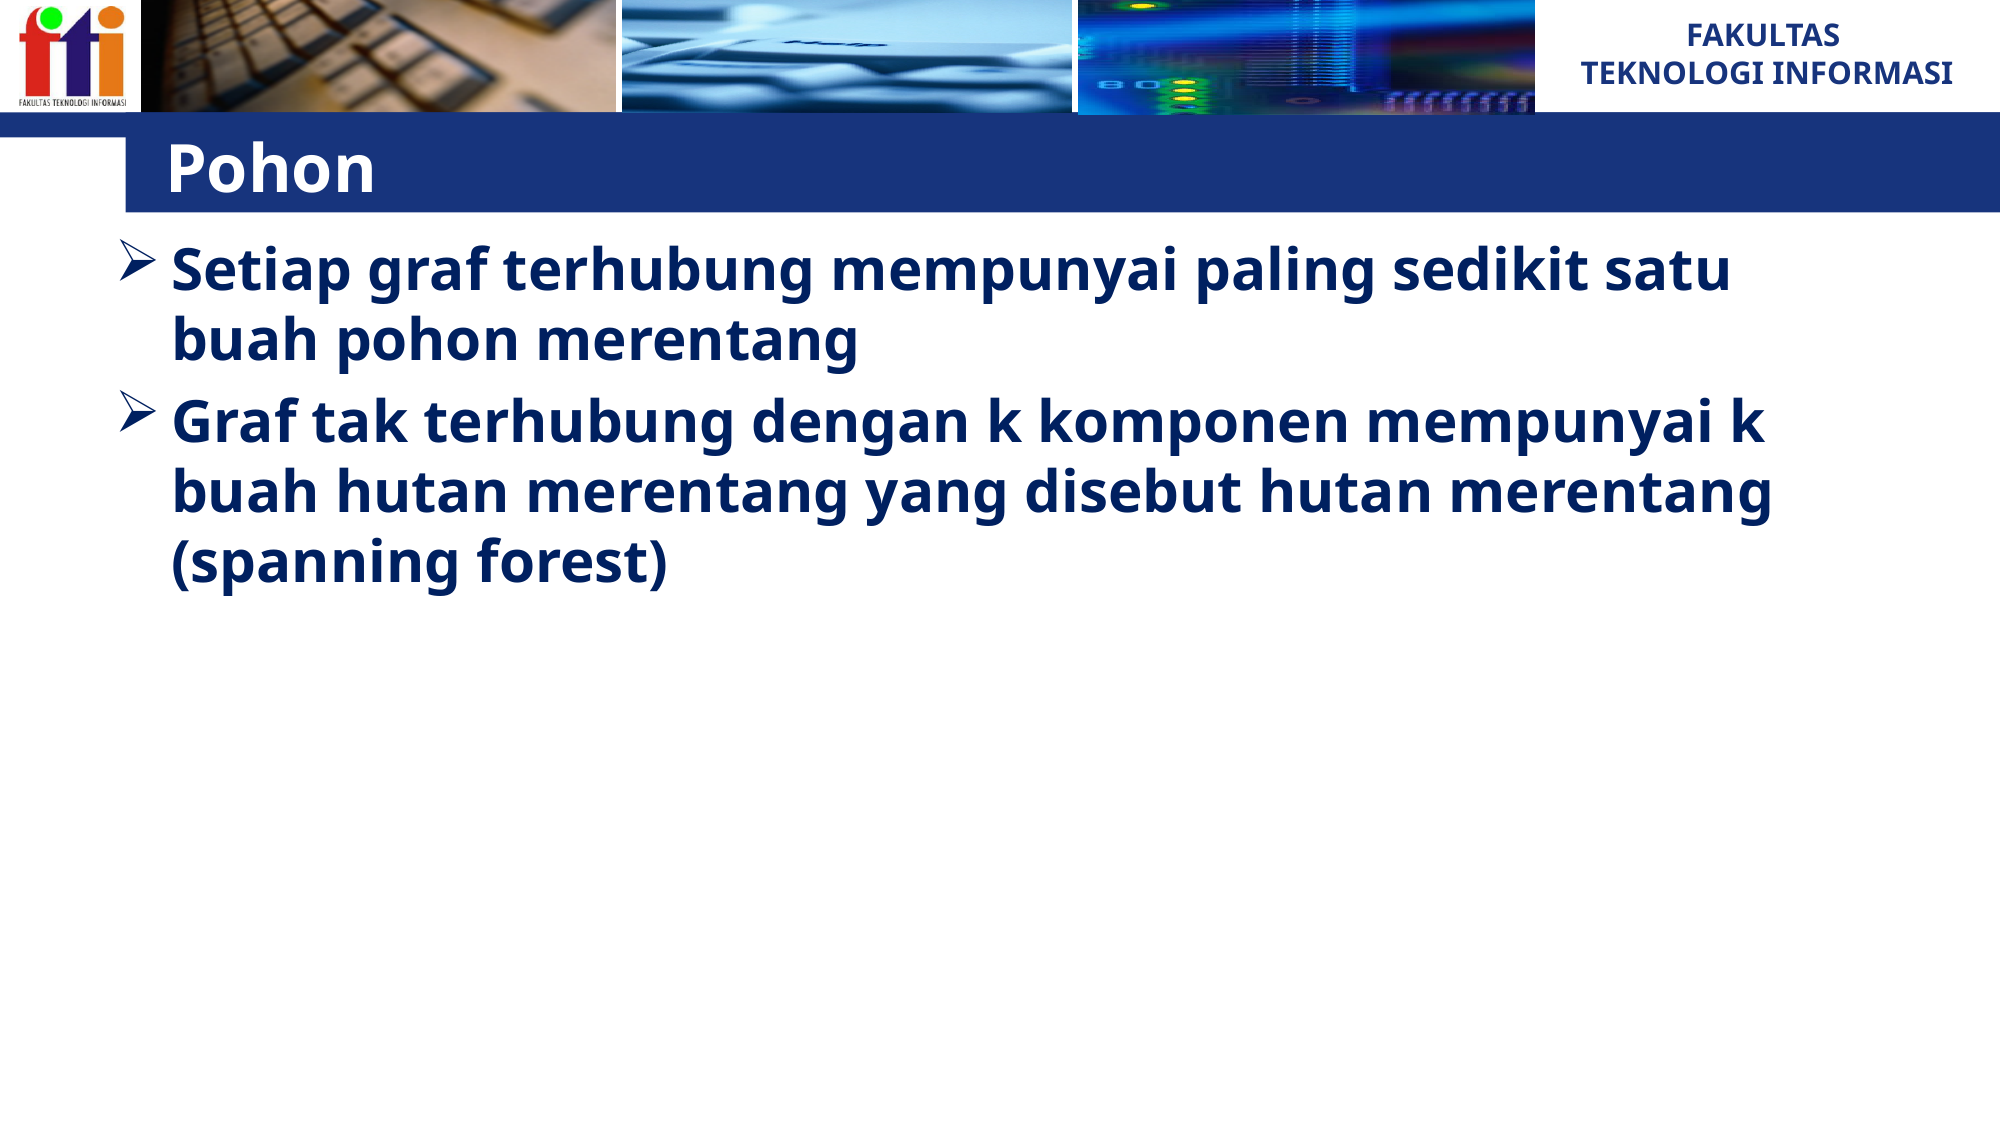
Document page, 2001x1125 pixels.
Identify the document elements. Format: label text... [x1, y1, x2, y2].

picture [1078, 0, 1535, 115]
picture [19, 6, 126, 106]
title Pohon [149, 119, 1934, 213]
picture [622, 0, 1072, 113]
picture [141, 0, 616, 112]
list Setiap graf terhubung mempunyai paling sedikit satu buah pohon merentang Graf tak terhubung dengan k komponen mempunyai k buah hutan merentang yang disebut hutan merentang (spanning forest) [99, 224, 1901, 1038]
